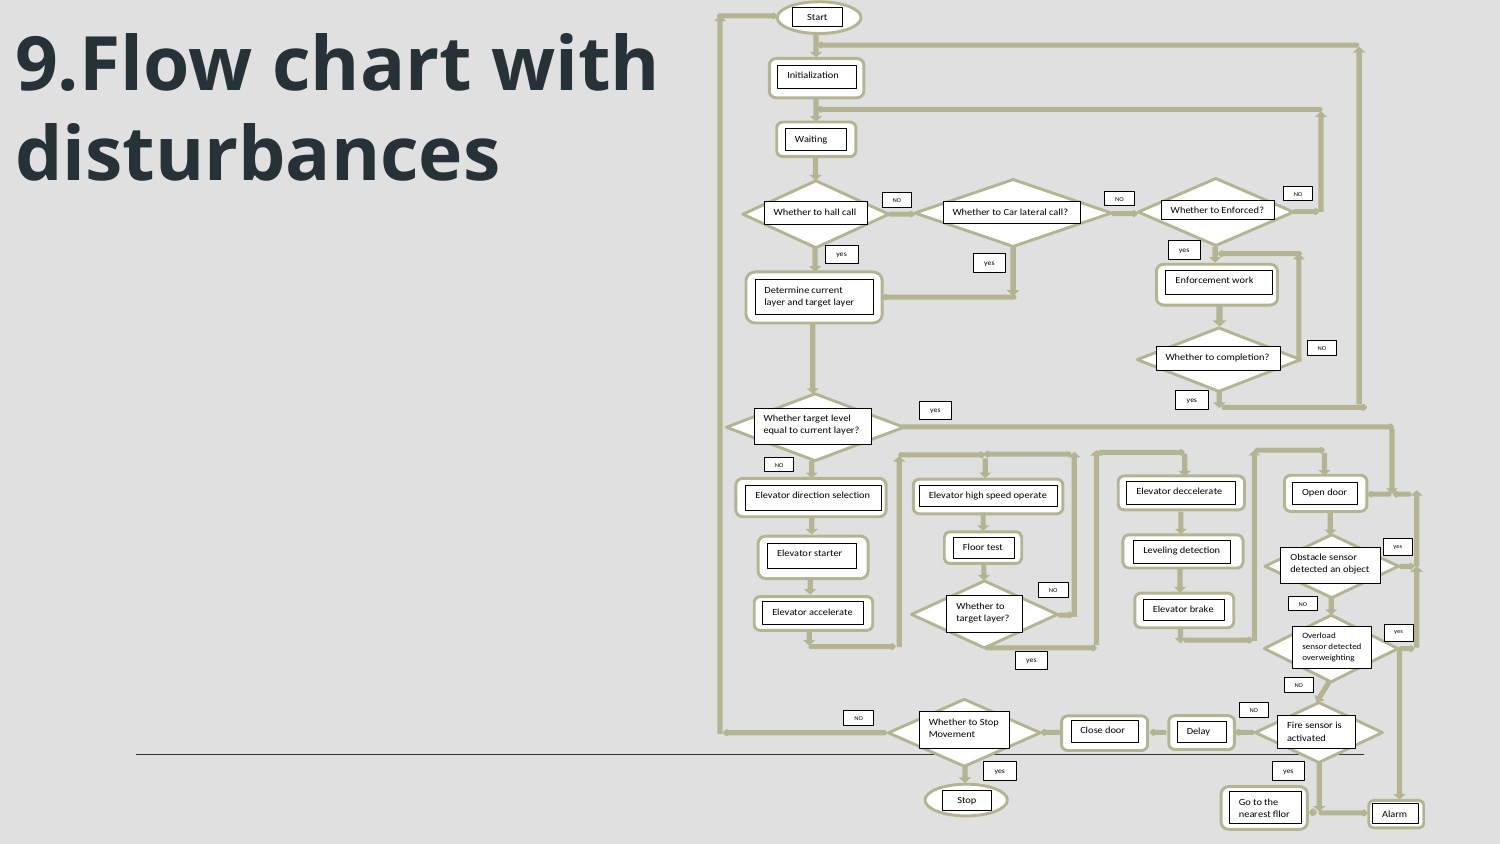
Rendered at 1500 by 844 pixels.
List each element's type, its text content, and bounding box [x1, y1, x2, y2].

title 9.Flow chart with disturbances [0, 0, 711, 182]
picture [713, 0, 1426, 831]
